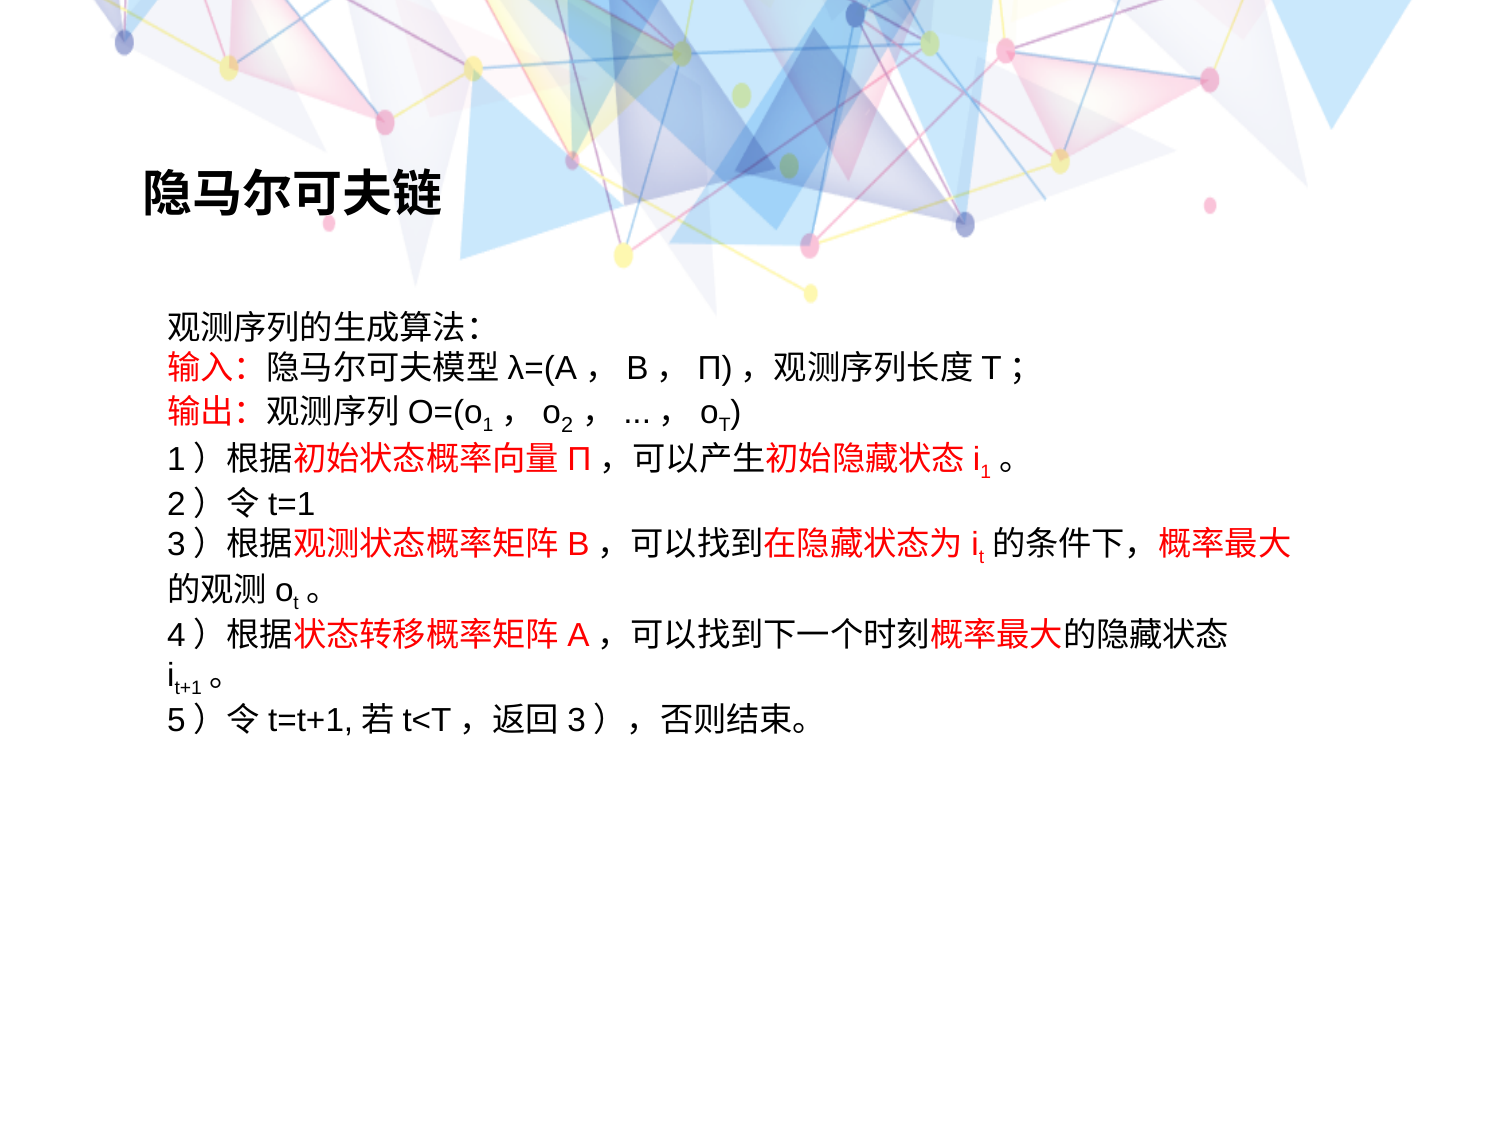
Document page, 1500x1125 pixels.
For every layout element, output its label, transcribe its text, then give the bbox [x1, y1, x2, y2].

text_box 隐马尔可夫链 [127, 154, 775, 230]
text_box 观测序列的生成算法： 输入：隐马尔可夫模型λ=(A，B，Π)，观测序列长度T； 输出：观测序列O=(o1，o2，...，oT) 1）根据初始状态概率向量Π，可以产生初始隐藏状态i1。 2）令t=1 3）根据观测状态概率矩阵B，可以找到在隐藏状态为it的条件下，概率最大的观测ot。 4）根据状态转移概率矩阵A，可以找到下一个时刻概率最大的隐藏状态it+1。 5）令t=t+1,若t<T，返回3），否则结束。 [152, 298, 1318, 786]
picture [5, 0, 1418, 442]
